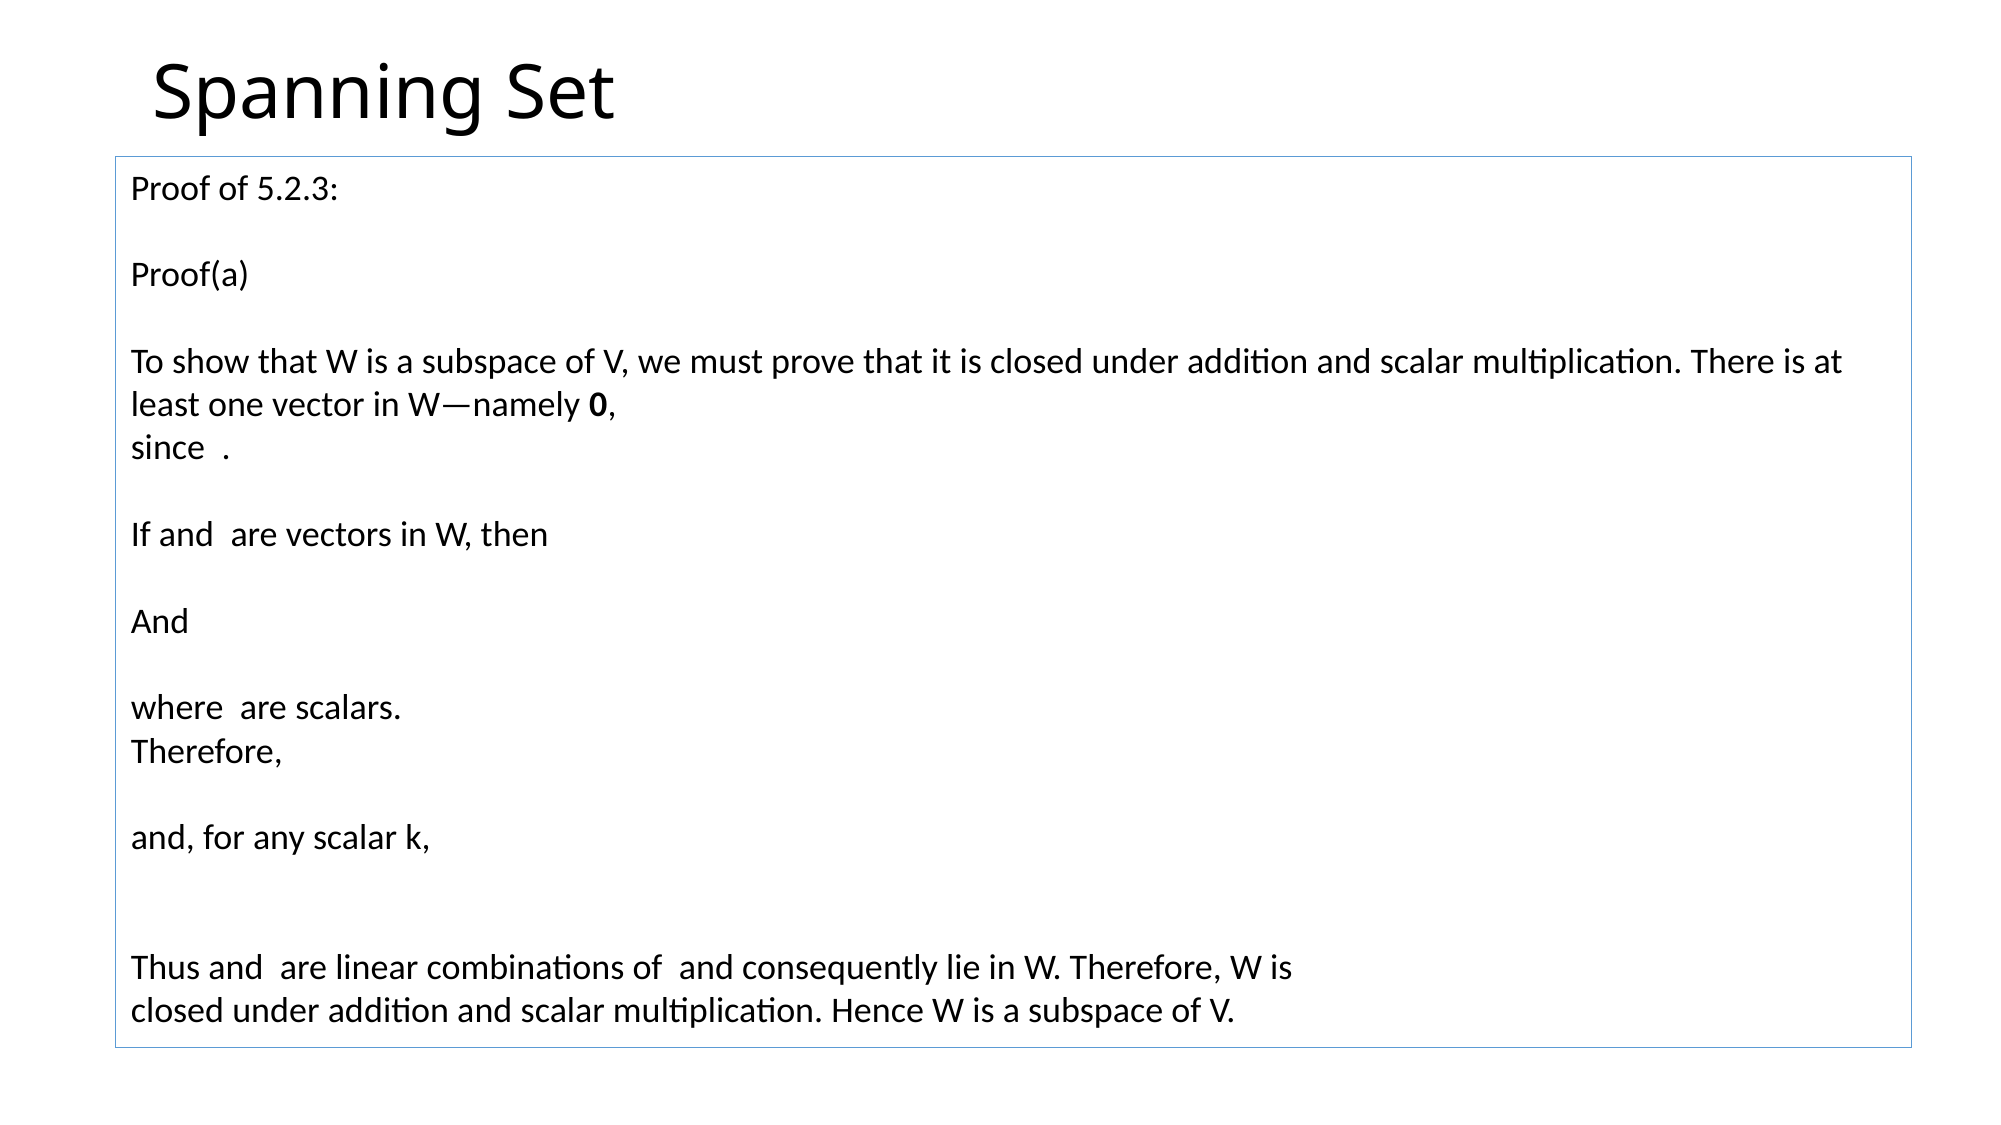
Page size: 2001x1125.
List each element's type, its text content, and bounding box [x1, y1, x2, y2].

title Spanning Set [137, 59, 1863, 130]
